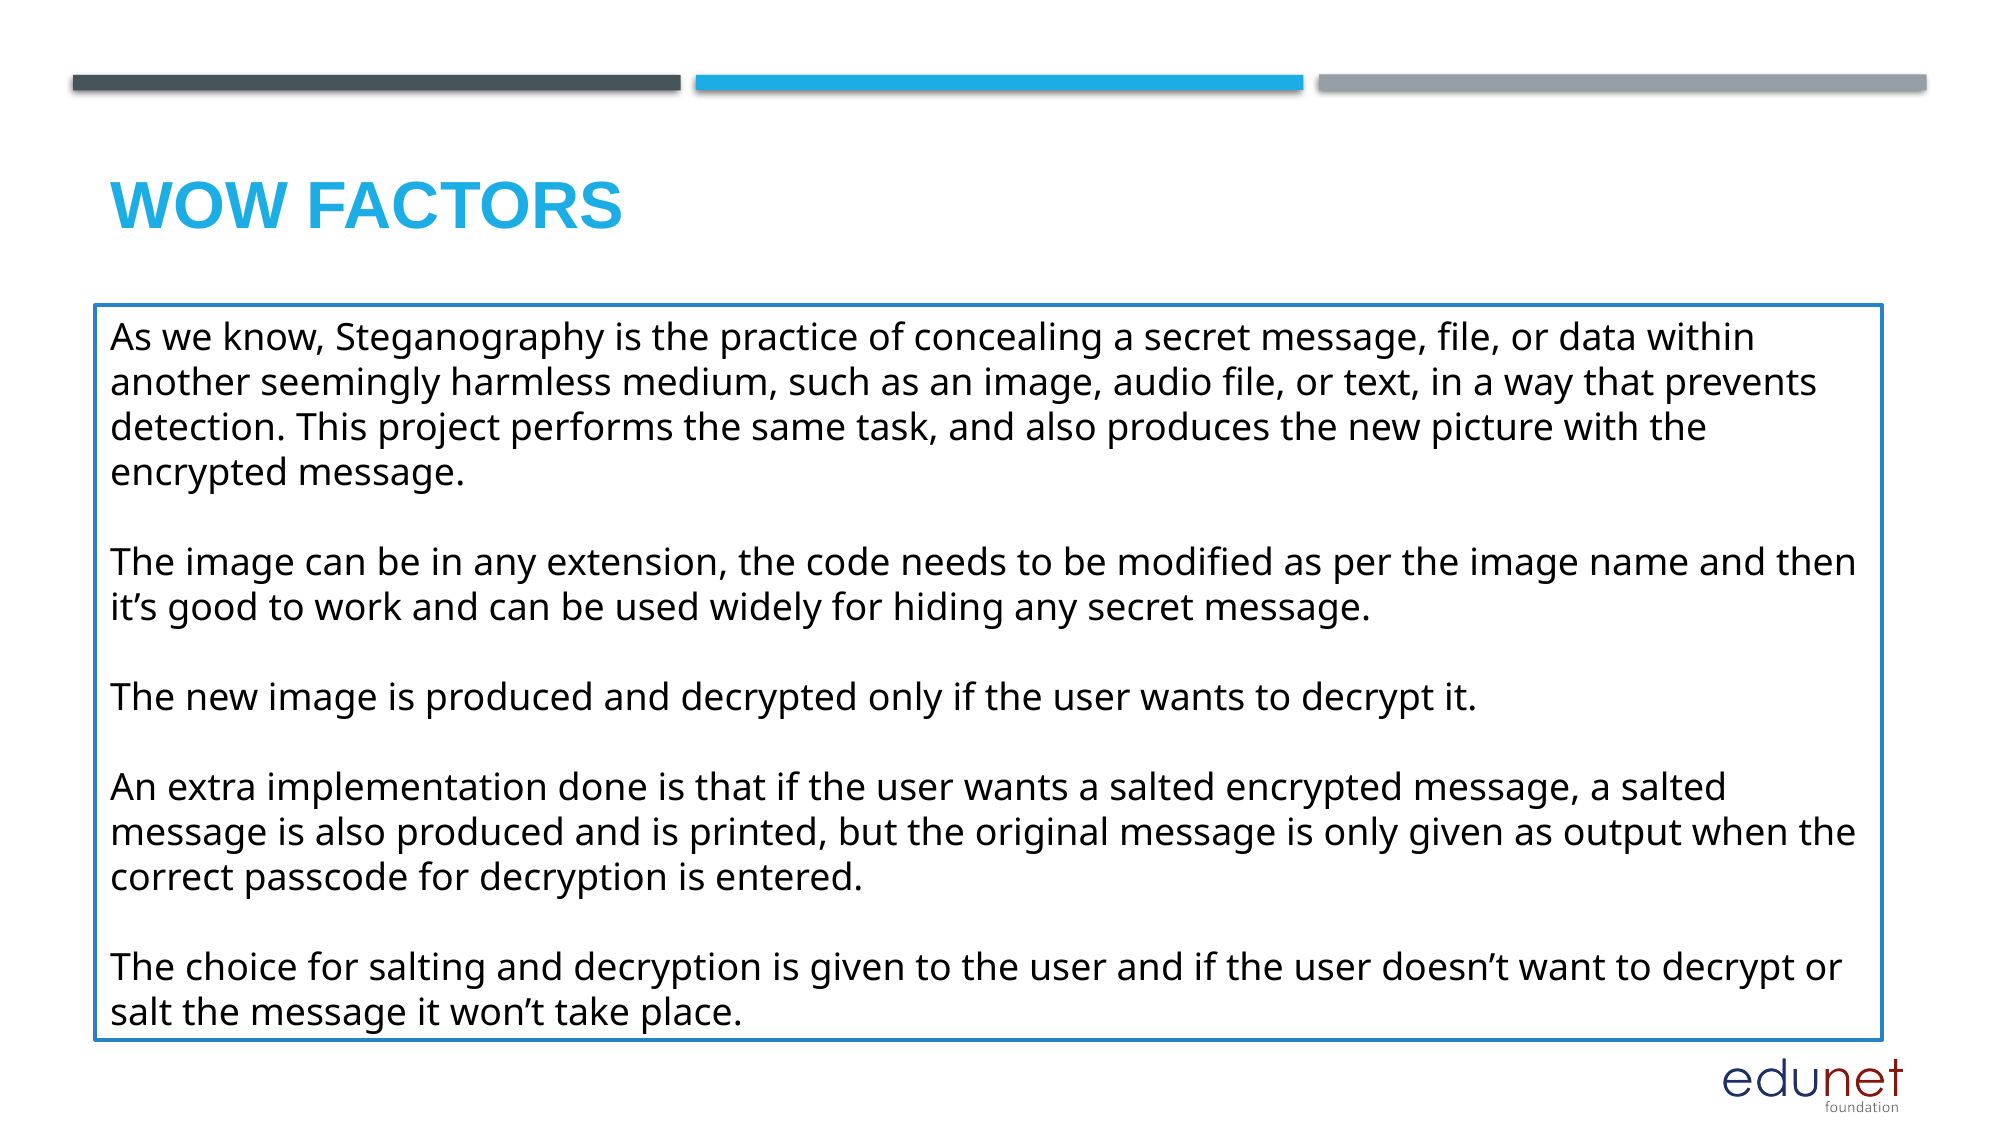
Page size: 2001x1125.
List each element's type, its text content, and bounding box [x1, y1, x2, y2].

title Wow factors [95, 162, 1905, 250]
text_box As we know, Steganography is the practice of concealing a secret message, file, or data within another seemingly harmless medium, such as an image, audio file, or text, in a way that prevents detection. This project performs the same task, and also produces the new picture with the encrypted message. The image can be in any extension, the code needs to be modified as per the image name and then it’s good to work and can be used widely for hiding any secret message. The new image is produced and decrypted only if the user wants to decrypt it. An extra implementation done is that if the user wants a salted encrypted message, a salted message is also produced and is printed, but the original message is only given as output when the correct passcode for decryption is entered. The choice for salting and decryption is given to the user and if the user doesn’t want to decrypt or salt the message it won’t take place. [93, 303, 1884, 1042]
picture [1719, 1056, 1905, 1116]
